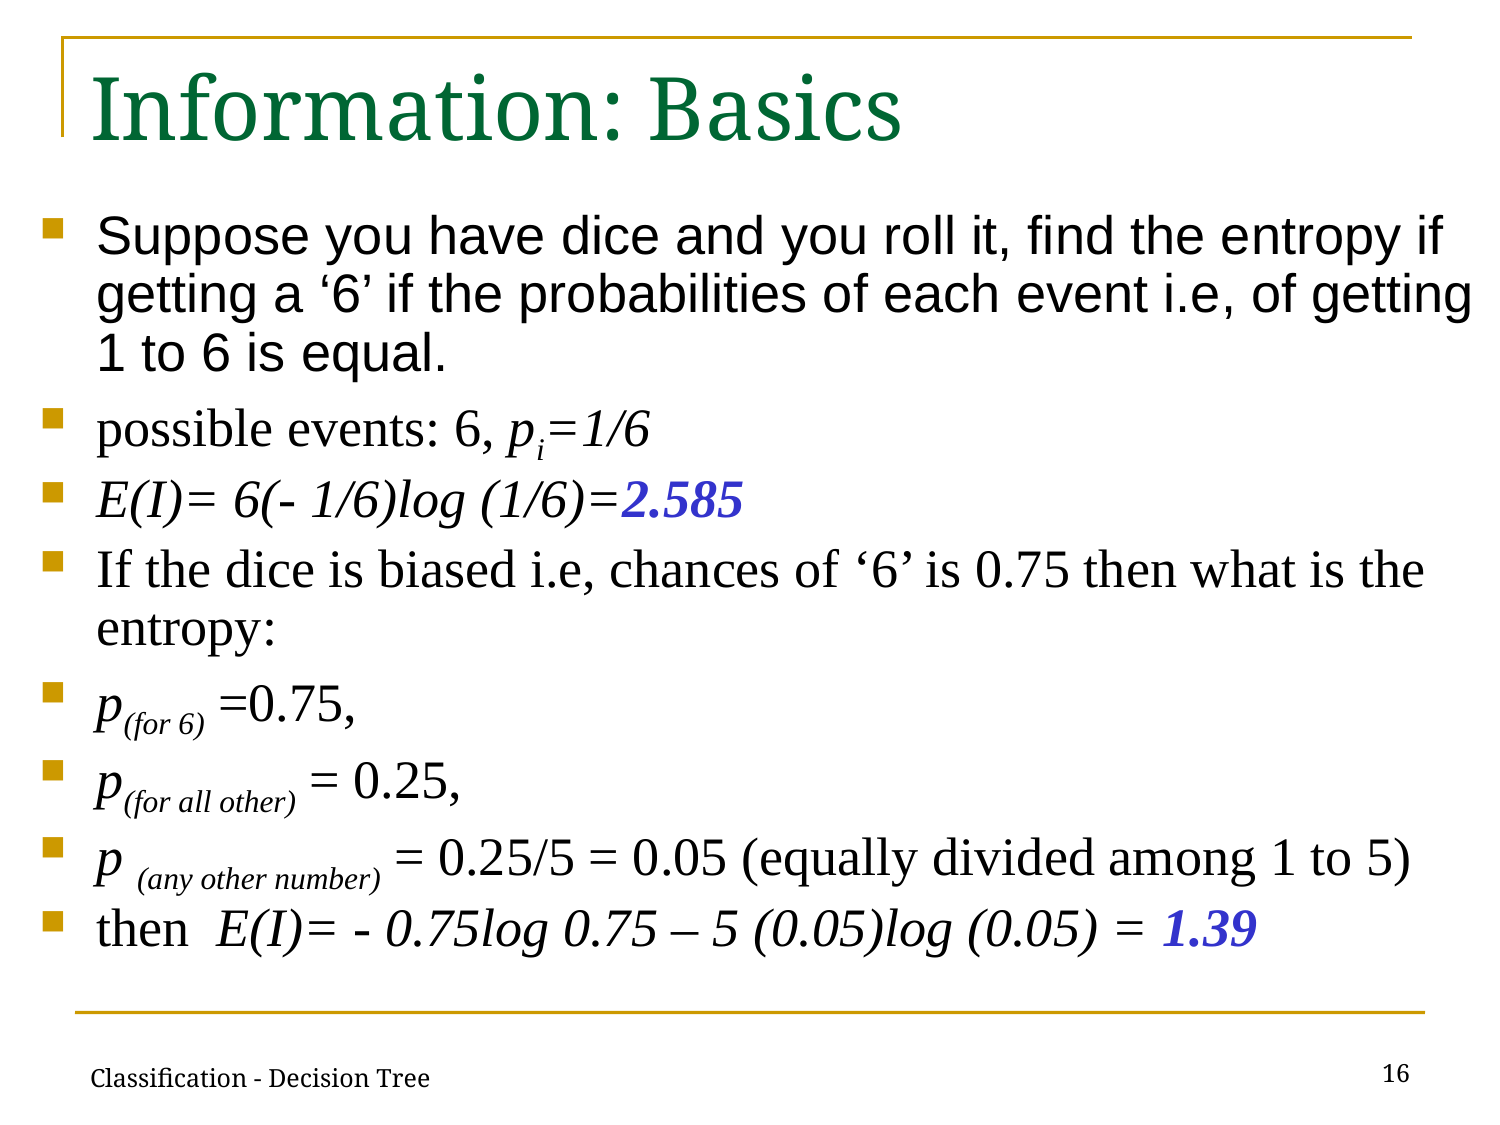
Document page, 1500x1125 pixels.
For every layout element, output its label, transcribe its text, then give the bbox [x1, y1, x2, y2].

slide_number 16 [1074, 1023, 1426, 1100]
list Suppose you have dice and you roll it, find the entropy if getting a ‘6’ if the probabilities of each event i.e, of getting 1 to 6 is equal. possible events: 6, pi=1/6 E(I)= 6(- 1/6)log (1/6)=2.585 If the dice is biased i.e, chances of ‘6’ is 0.75 then what is the entropy: p(for 6) =0.75, p(for all other) = 0.25, p (any other number) = 0.25/5 = 0.05 (equally divided among 1 to 5) then E(I)= - 0.75log 0.75 – 5 (0.05)log (0.05) = 1.39 [24, 199, 1500, 1013]
footer Classification - Decision Tree [74, 1024, 988, 1101]
title Information: Basics [74, 45, 1426, 199]
